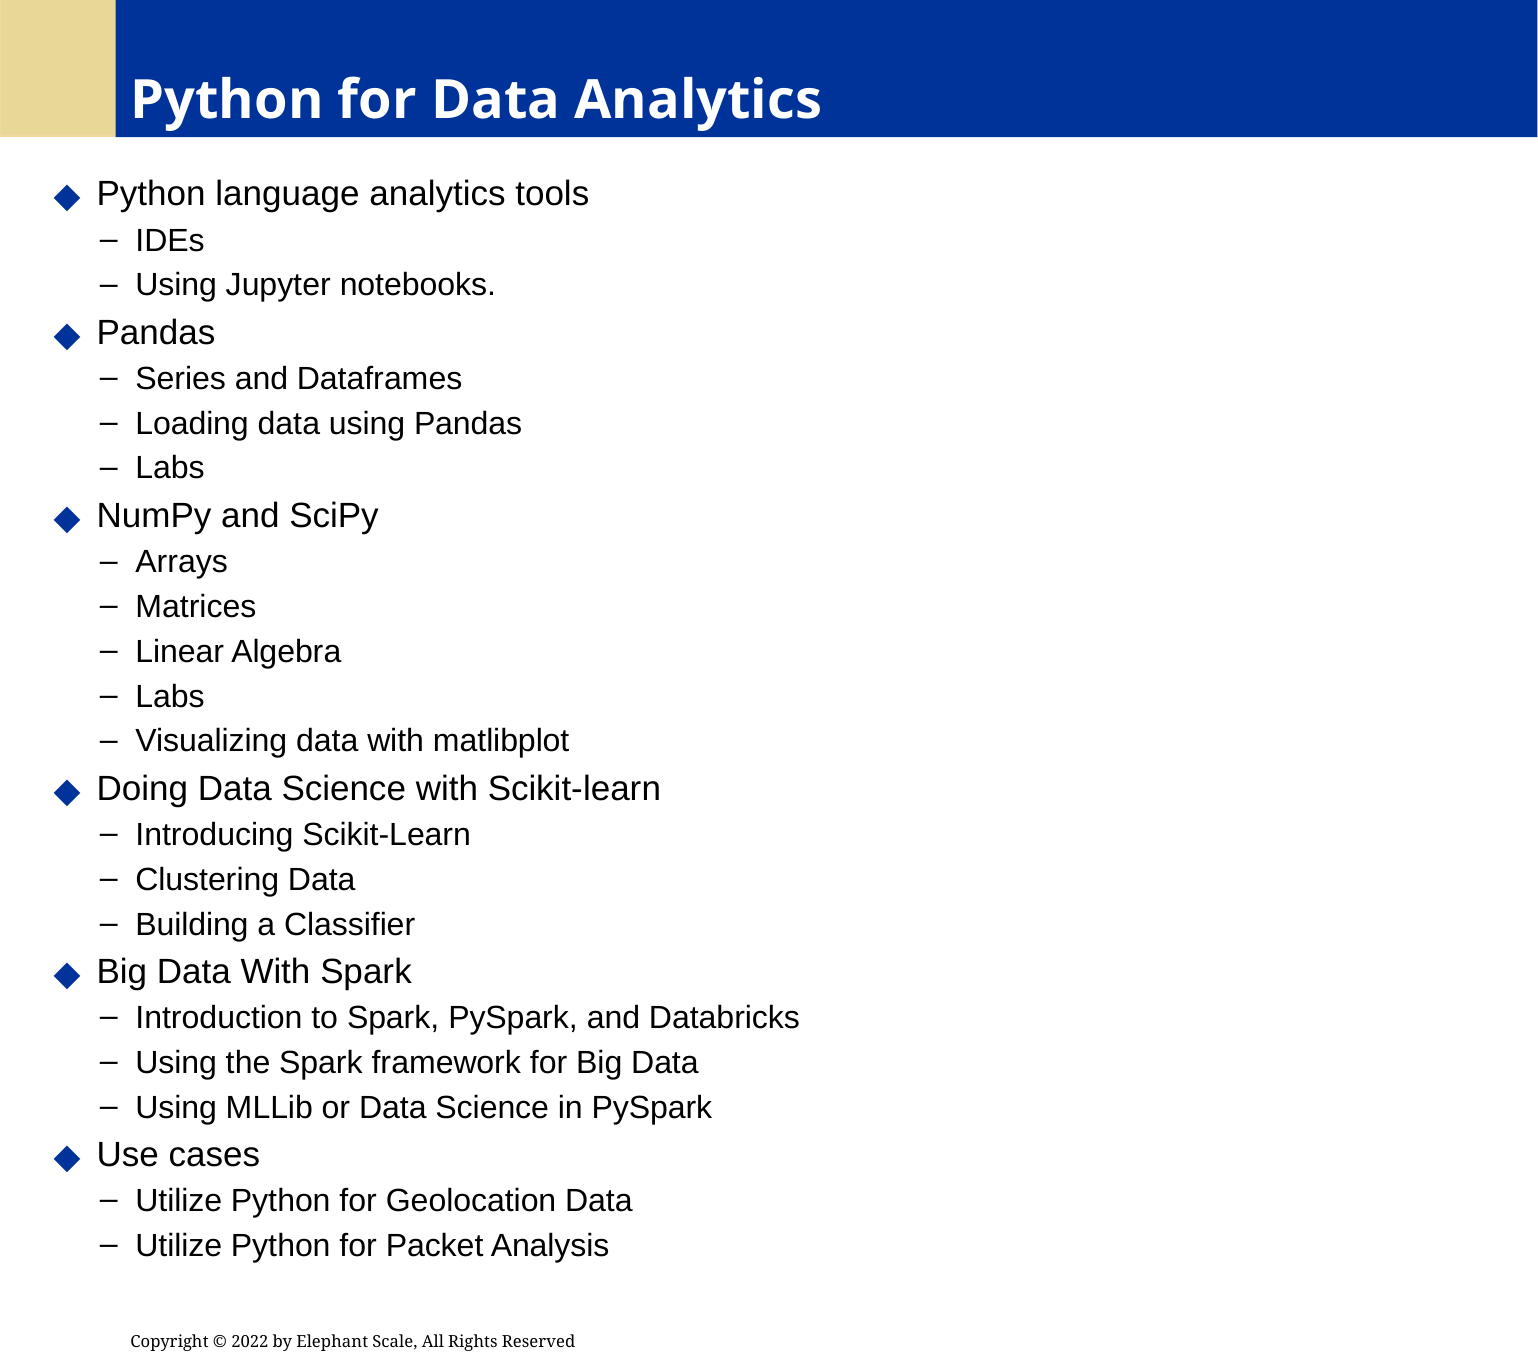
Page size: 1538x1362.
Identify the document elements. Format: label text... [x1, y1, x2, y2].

text_box Copyright © 2022 by Elephant Scale, All Rights Reserved [115, 1322, 1538, 1358]
picture [0, 0, 115, 137]
title Python for Data Analytics [115, 0, 1538, 138]
list Python language analytics tools IDEs Using Jupyter notebooks. Pandas Series and Dataframes Loading data using Pandas Labs NumPy and SciPy Arrays Matrices Linear Algebra Labs Visualizing data with matlibplot Doing Data Science with Scikit-learn Introducing Scikit-Learn Clustering Data Building a Classifier Big Data With Spark Introduction to Spark, PySpark, and Databricks Using the Spark framework for Big Data Using MLLib or Data Science in PySpark Use cases Utilize Python for Geolocation Data Utilize Python for Packet Analysis [38, 163, 1499, 1284]
